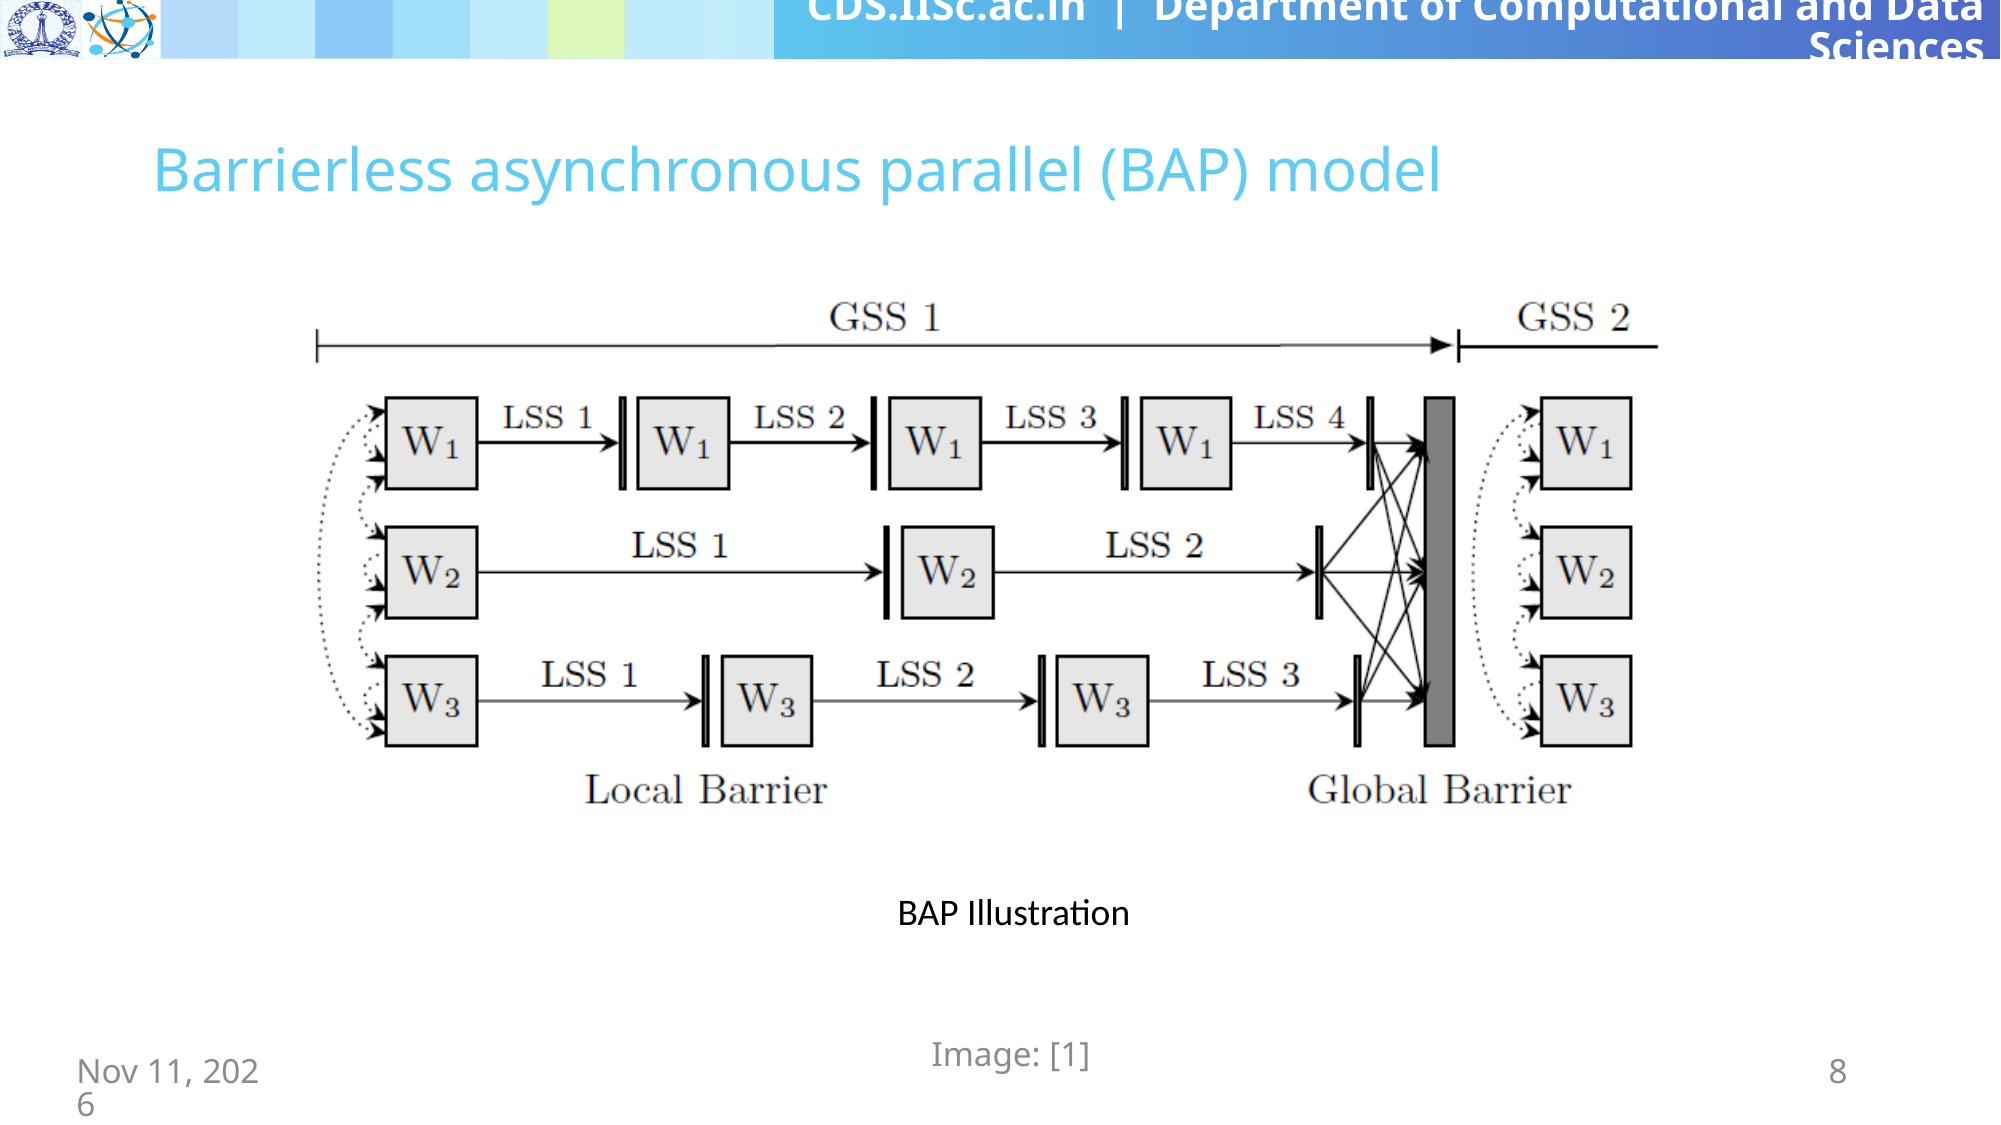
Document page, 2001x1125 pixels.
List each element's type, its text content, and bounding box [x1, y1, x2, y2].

footer Image: [1] [399, 1042, 1623, 1103]
slide_number 8 [1664, 1042, 1863, 1103]
title Barrierless asynchronous parallel (BAP) model [137, 66, 1863, 285]
slide_number 4-Apr-19 [61, 1042, 287, 1103]
text_box BAP Illustration [882, 880, 1167, 941]
picture [286, 280, 1714, 845]
